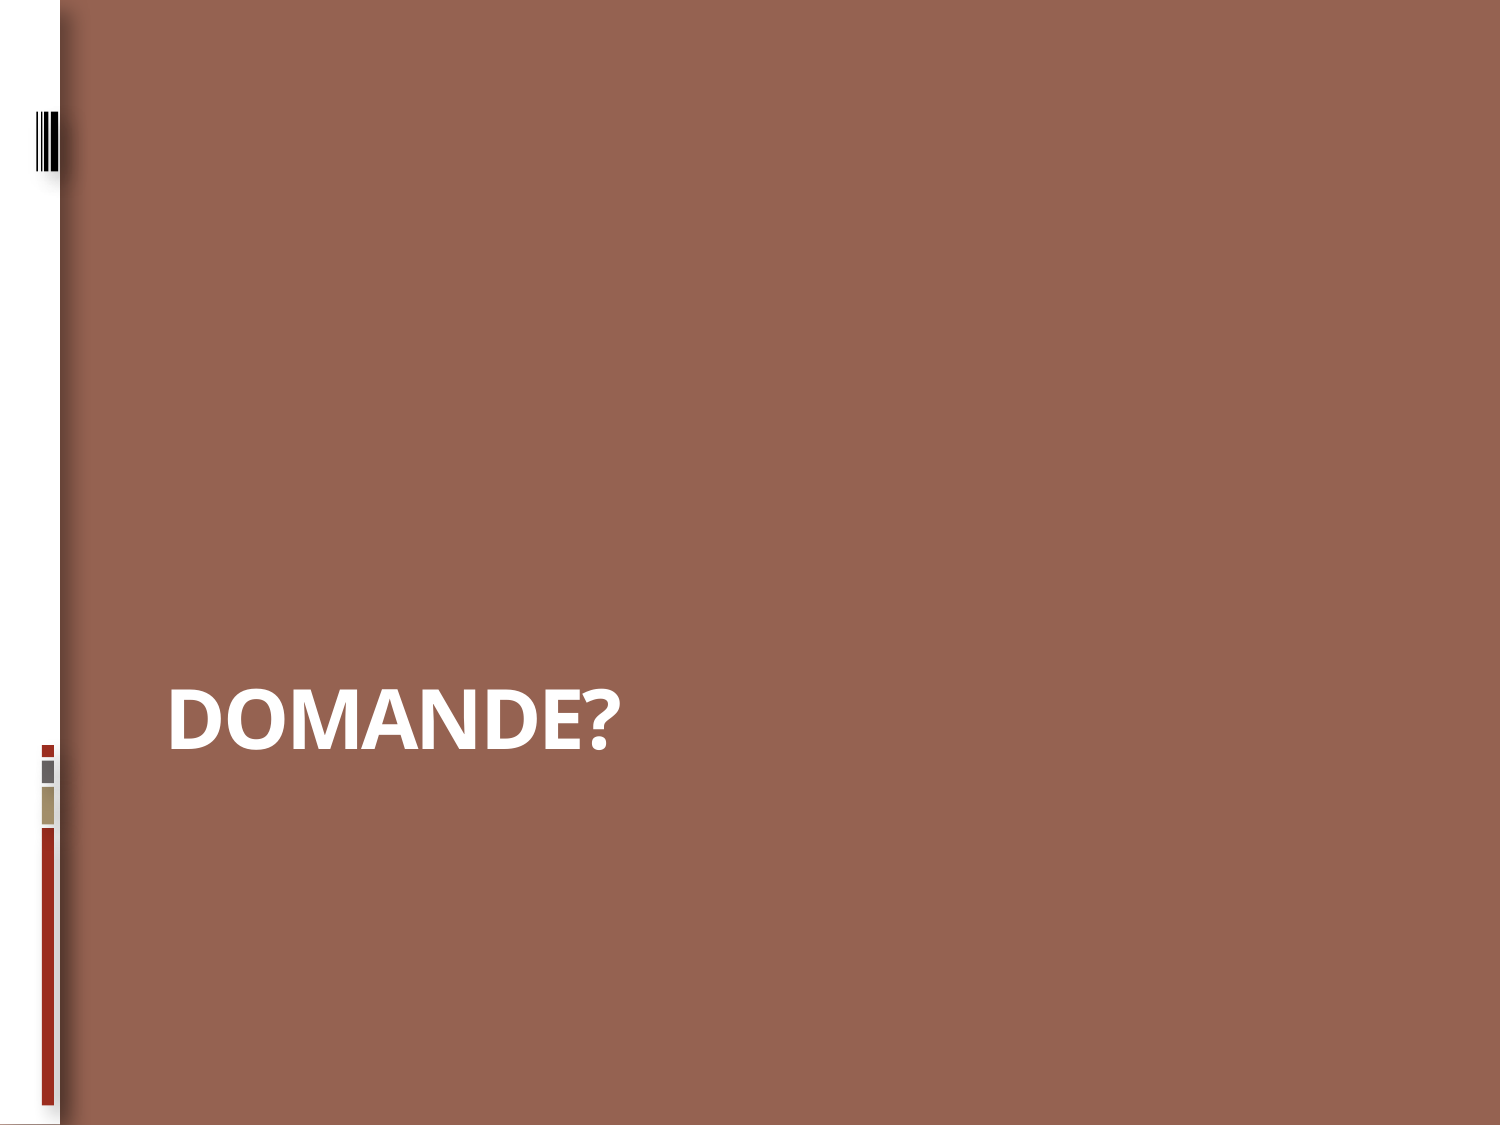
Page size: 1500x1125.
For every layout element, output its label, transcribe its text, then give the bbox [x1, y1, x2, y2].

title Domande? [150, 549, 1425, 874]
